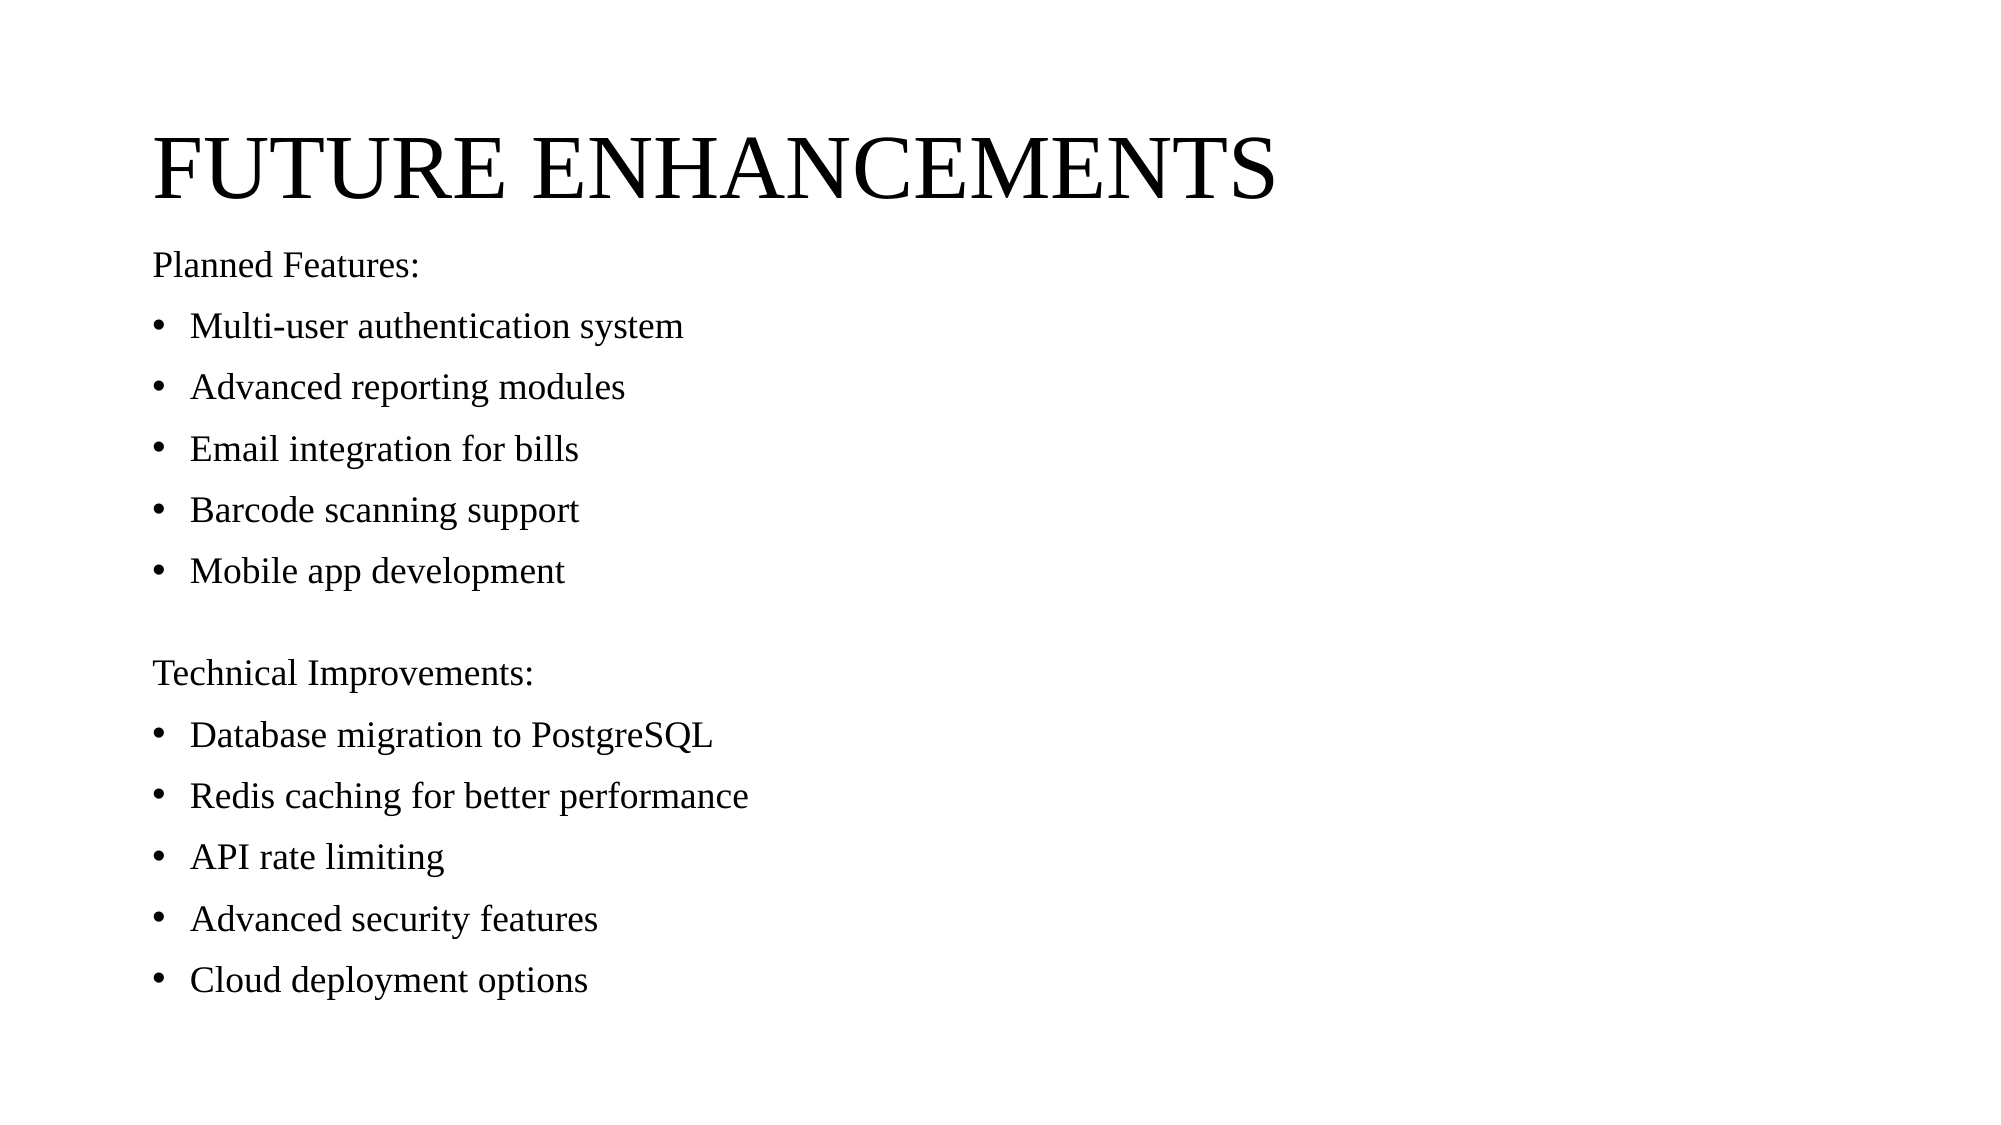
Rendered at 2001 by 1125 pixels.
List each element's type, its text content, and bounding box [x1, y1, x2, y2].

list Planned Features: Multi-user authentication system Advanced reporting modules Email integration for bills Barcode scanning support Mobile app development Technical Improvements: Database migration to PostgreSQL Redis caching for better performance API rate limiting Advanced security features Cloud deployment options [137, 237, 1863, 952]
title FUTURE ENHANCEMENTS [137, 59, 1863, 237]
